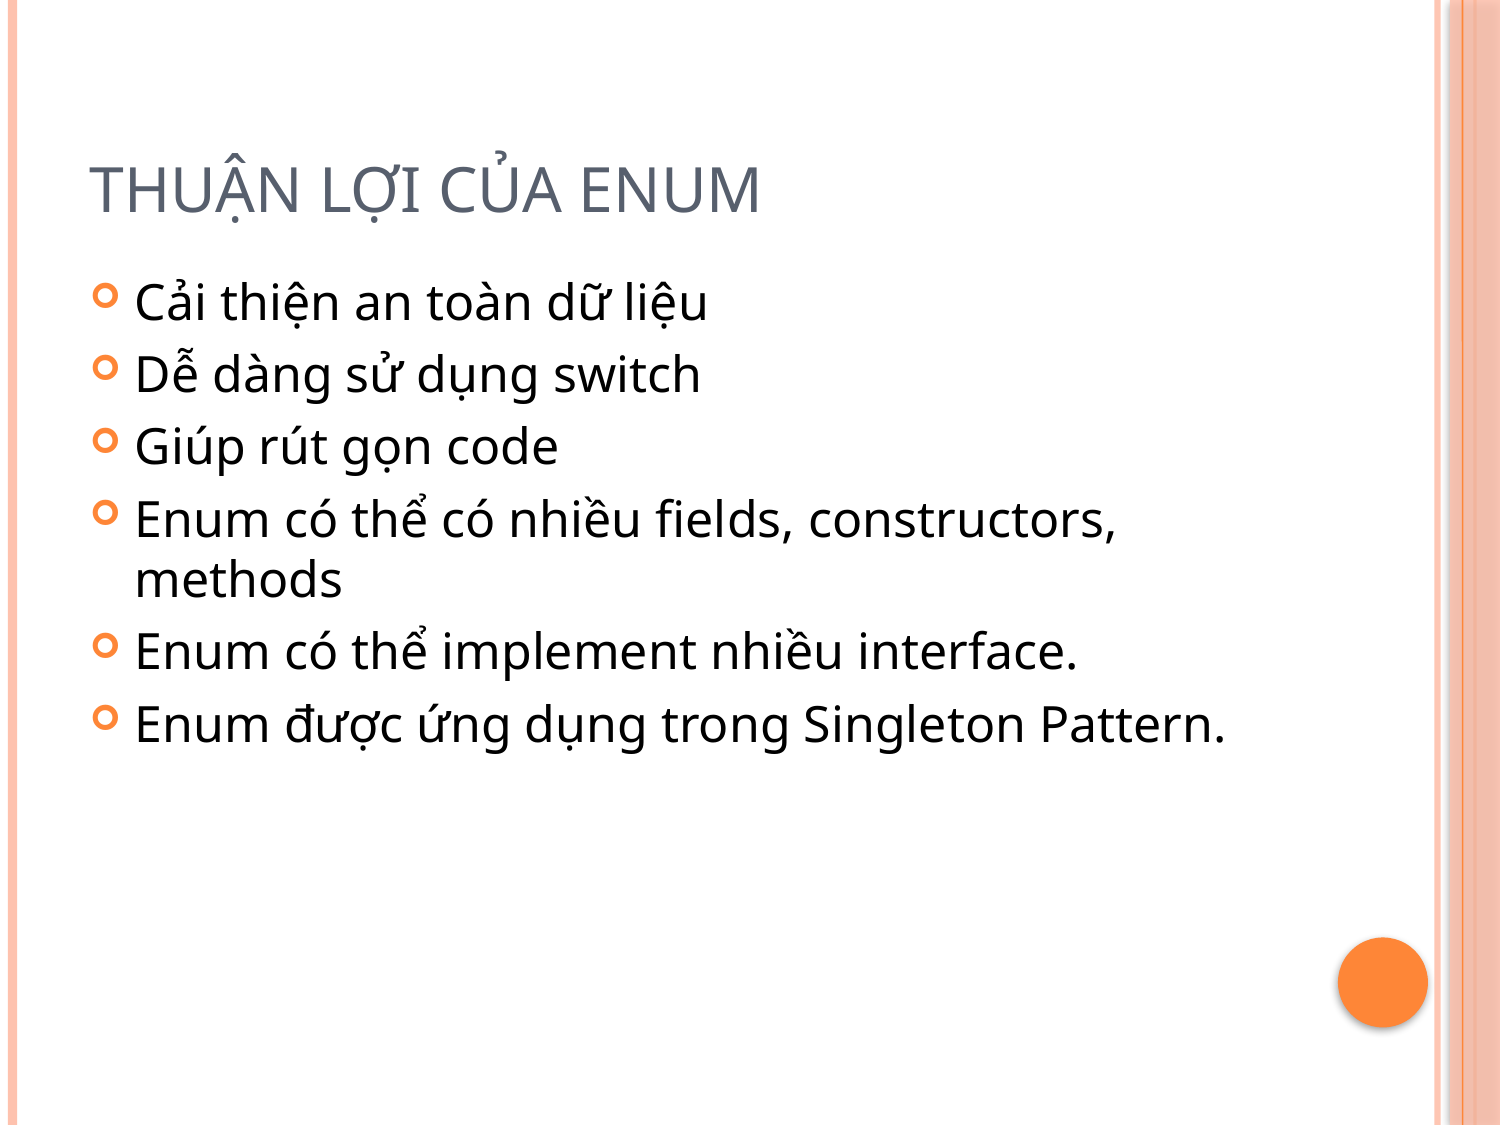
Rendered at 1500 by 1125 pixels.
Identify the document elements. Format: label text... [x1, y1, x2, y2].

list Cải thiện an toàn dữ liệu Dễ dàng sử dụng switch Giúp rút gọn code Enum có thể có nhiều fields, constructors, methods Enum có thể implement nhiều interface. Enum được ứng dụng trong Singleton Pattern. [75, 262, 1300, 1062]
title Thuận lợi của enum [75, 45, 1300, 233]
